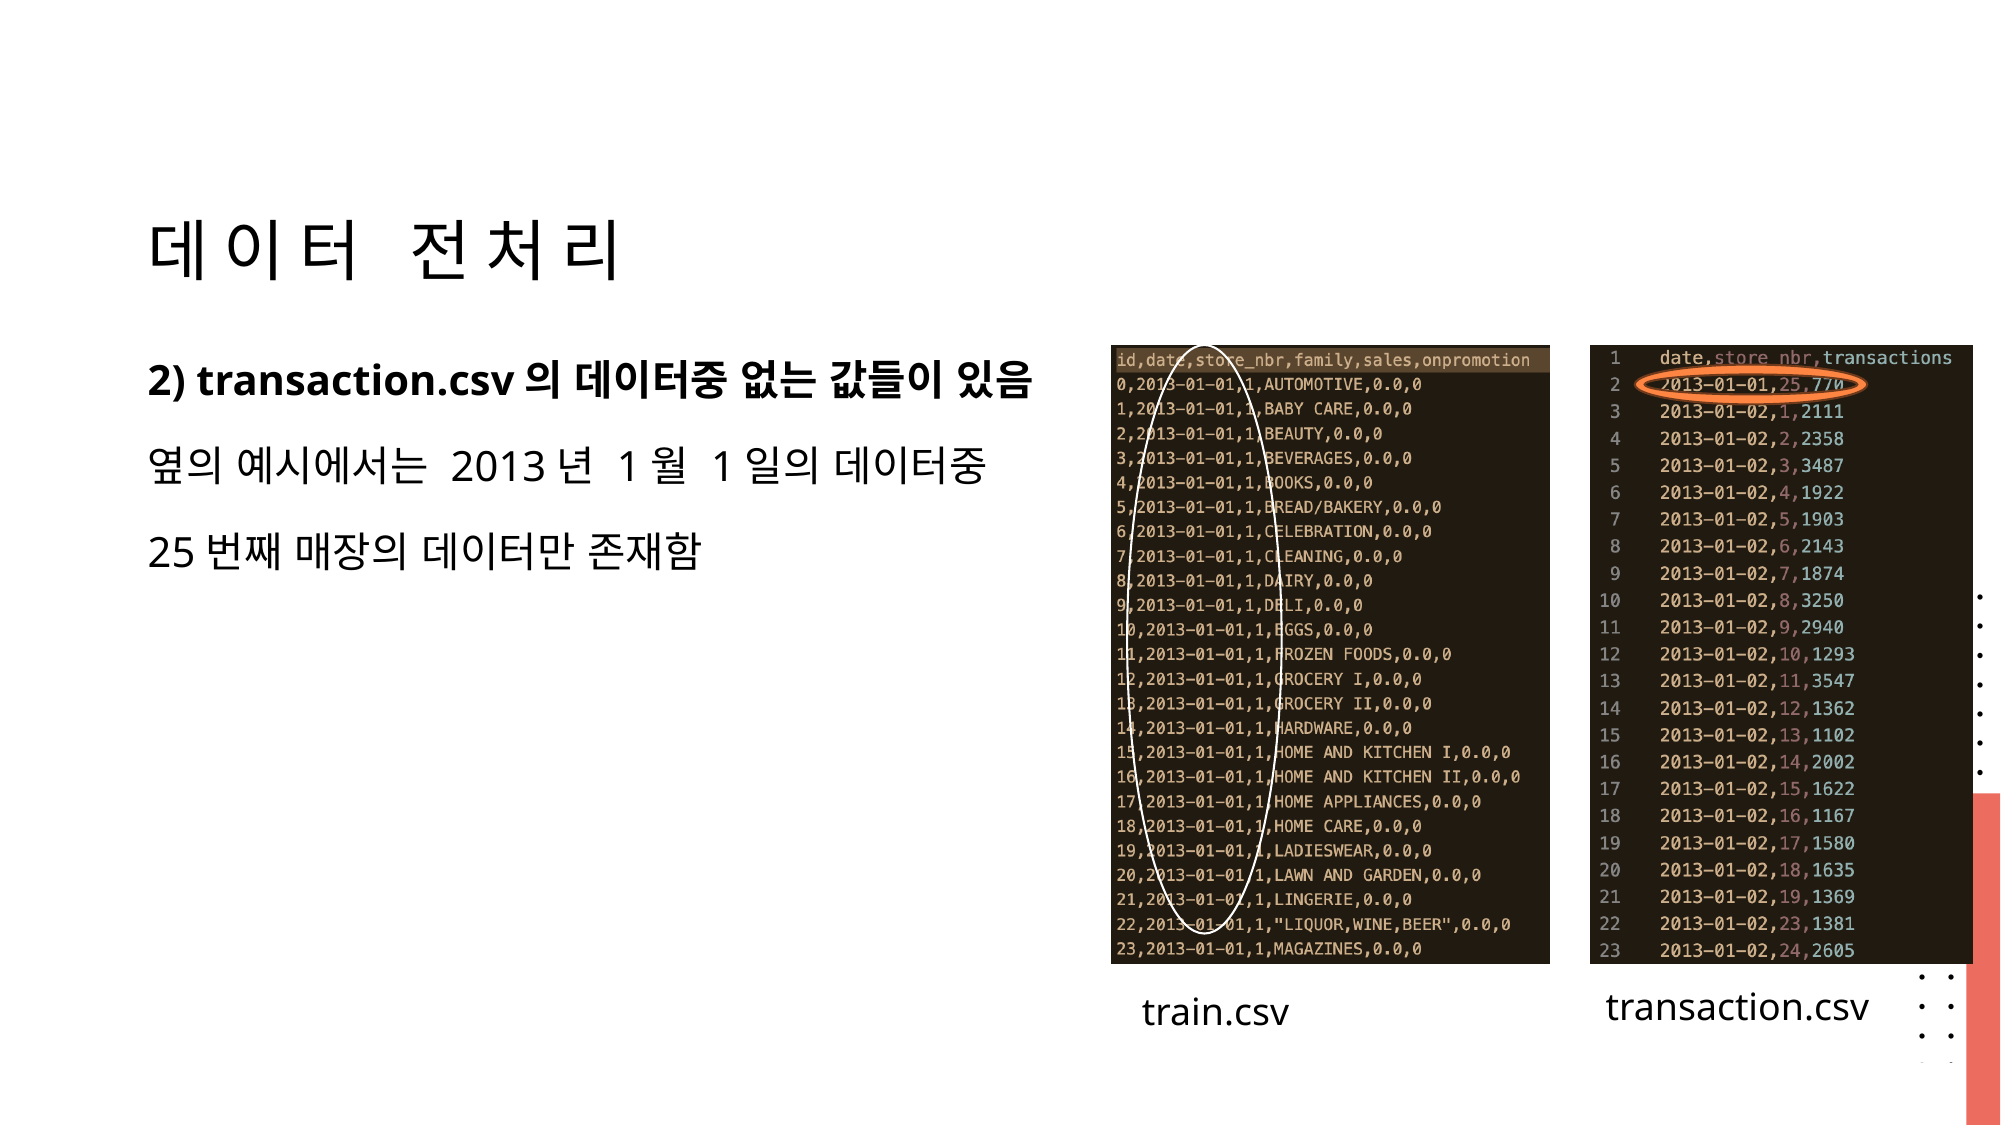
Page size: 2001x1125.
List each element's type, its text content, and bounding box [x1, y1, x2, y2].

text_box train.csv [1127, 980, 1460, 1041]
picture [1111, 344, 1550, 964]
list 2) transaction.csv의 데이터중 없는 값들이 있음 옆의 예시에서는 2013년 1월 1일의 데이터중 25번째 매장의 데이터만 존재함 [132, 331, 1832, 1007]
title 데이터 전처리 [132, 59, 1832, 296]
picture [1590, 344, 1994, 1064]
text_box transaction.csv [1590, 975, 1924, 1036]
